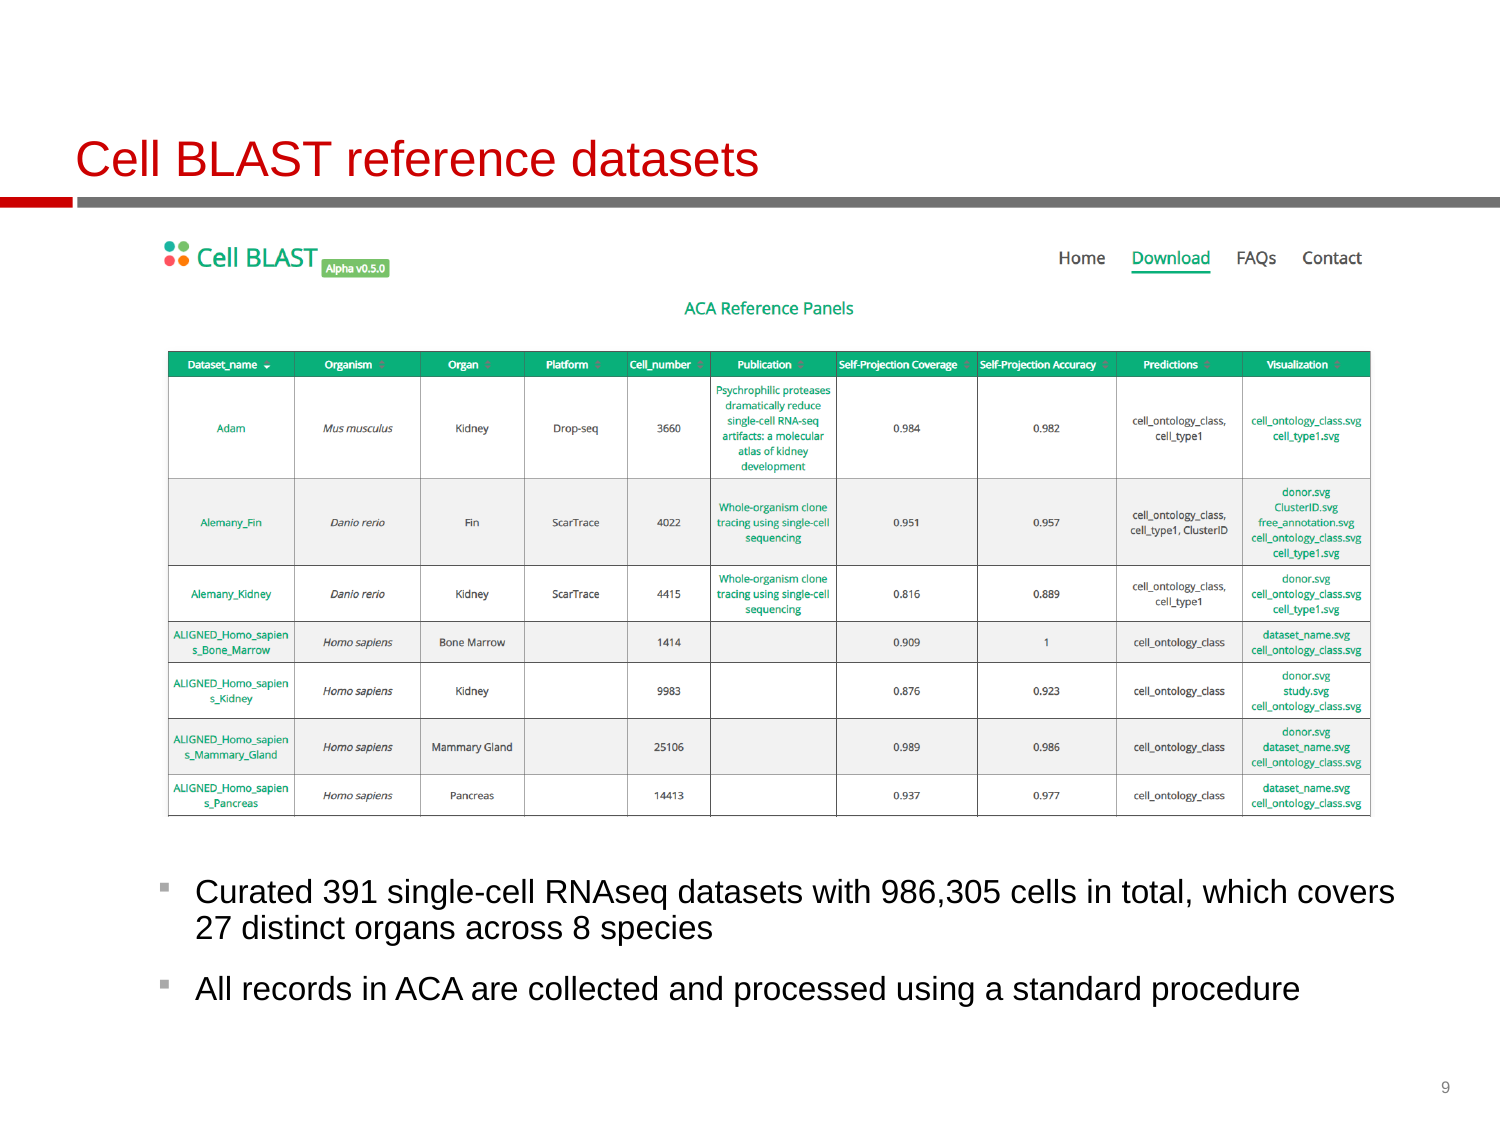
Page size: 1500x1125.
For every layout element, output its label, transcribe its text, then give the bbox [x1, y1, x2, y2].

list Curated 391 single-cell RNAseq datasets with 986,305 cells in total, which covers 27 distinct organs across 8 species All records in ACA are collected and processed using a standard procedure [157, 875, 1429, 1038]
title Cell BLAST reference datasets [75, 76, 1425, 188]
picture [162, 237, 1375, 817]
